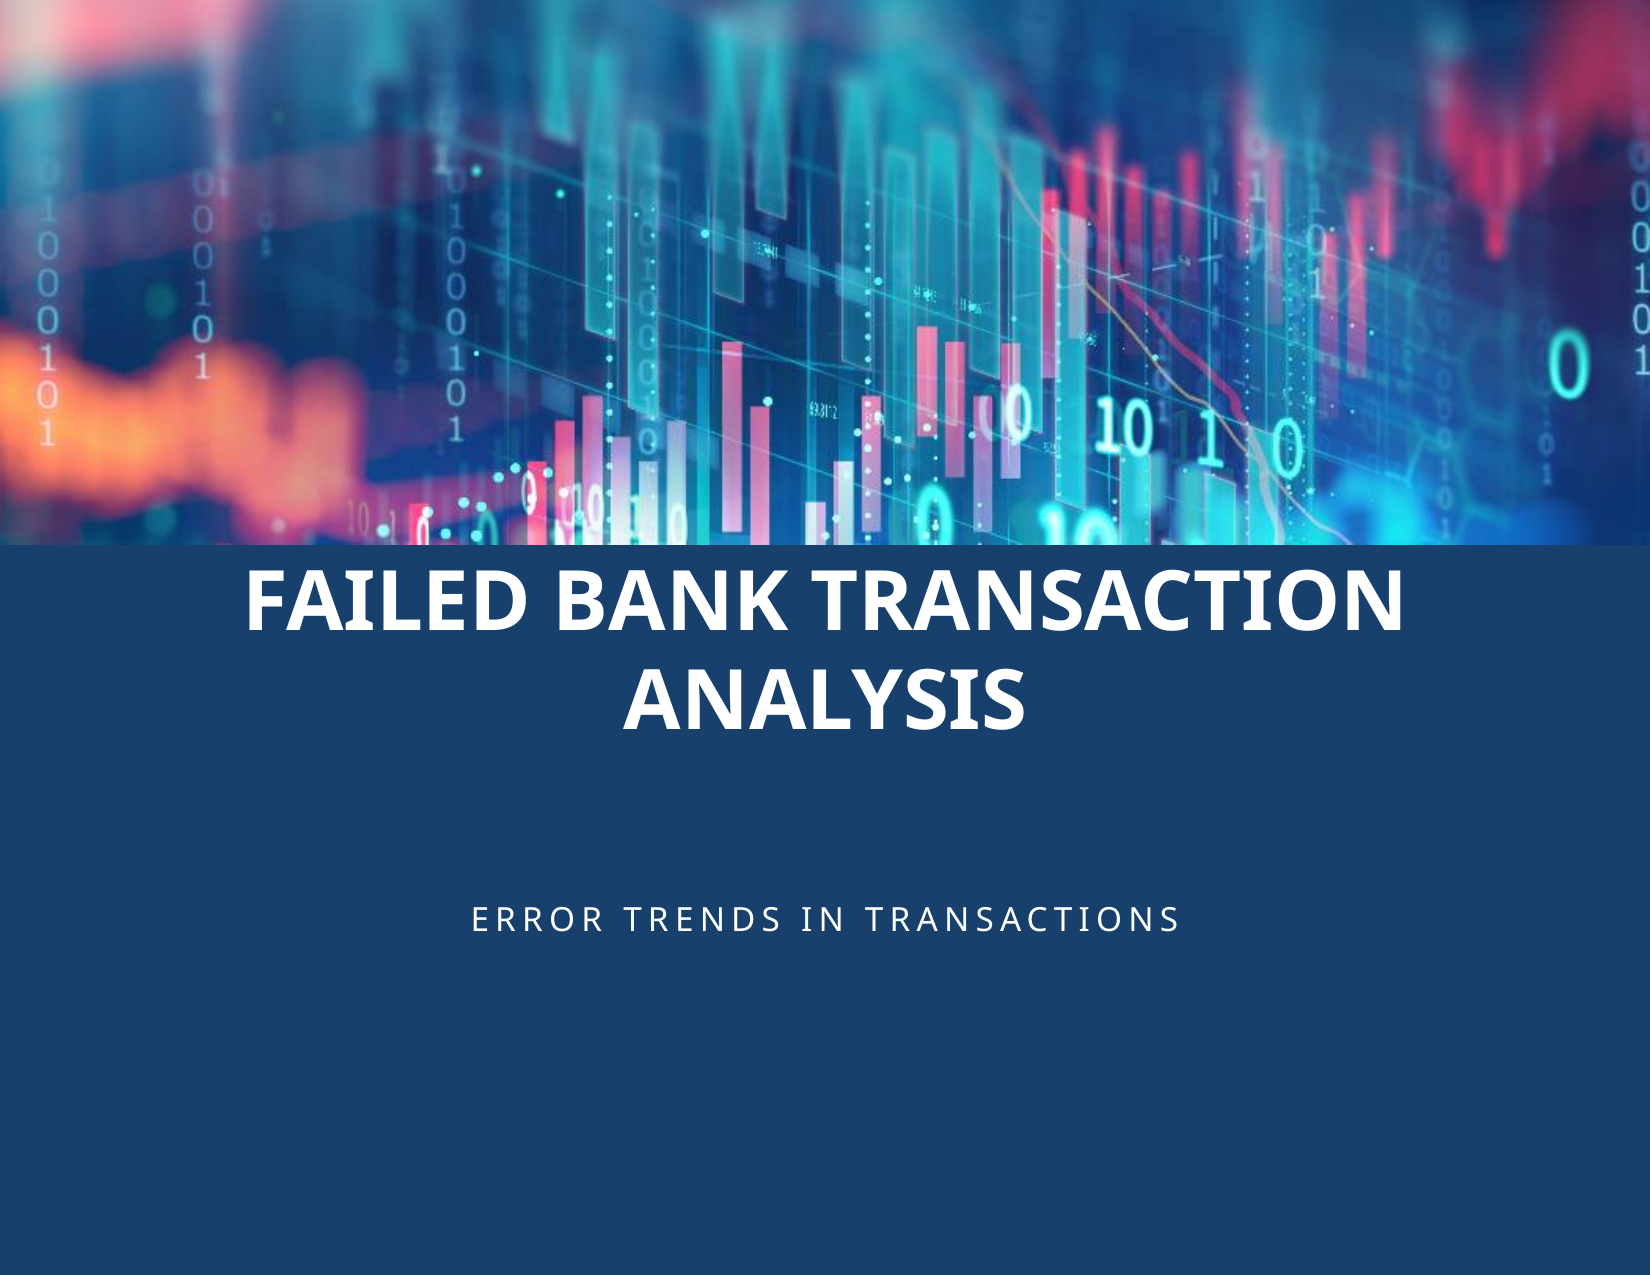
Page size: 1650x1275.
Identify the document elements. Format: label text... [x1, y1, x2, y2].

subtitle Error Trends in Transactions [409, 891, 1241, 966]
title Failed Bank Transaction Analysis [41, 586, 1610, 755]
picture [0, 0, 1650, 545]
